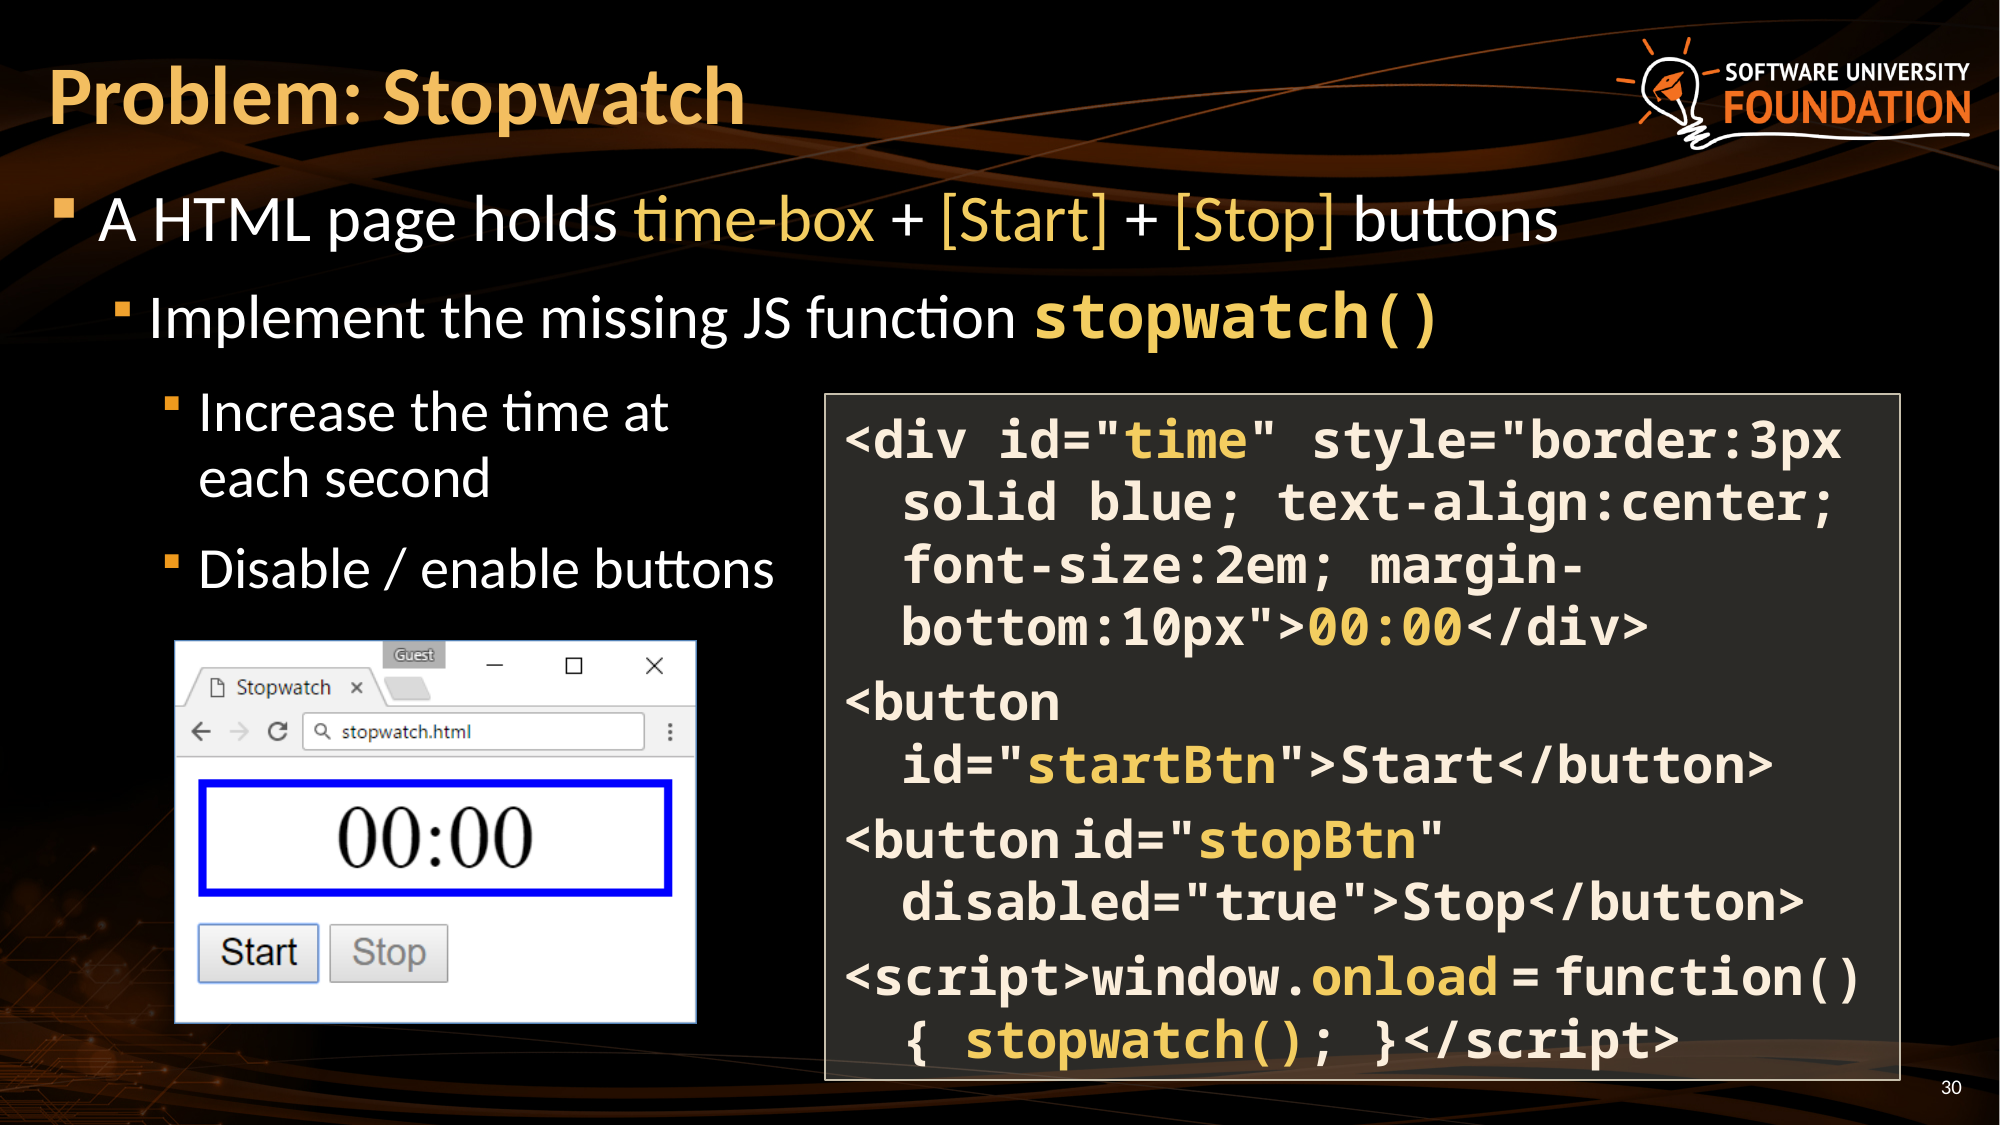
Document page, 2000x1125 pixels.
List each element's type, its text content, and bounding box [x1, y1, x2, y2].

slide_number 30 [1897, 1070, 1968, 1103]
picture [0, 0, 2000, 1125]
title Problem: Stopwatch [30, 6, 1602, 189]
list A HTML page holds time-box + [Start] + [Stop] buttons Implement the missing JS function stopwatch() Increase the time at each second Disable / enable buttons [31, 174, 1938, 1089]
text_box <div id="time" style="border:3px solid blue; text-align:center; font-size:2em; margin-bottom:10px">00:00</div> <button id="startBtn">Start</button> <button id="stopBtn" disabled="true">Stop</button> <script>window.onload = function() { stopwatch(); }</script> [824, 394, 1900, 1081]
